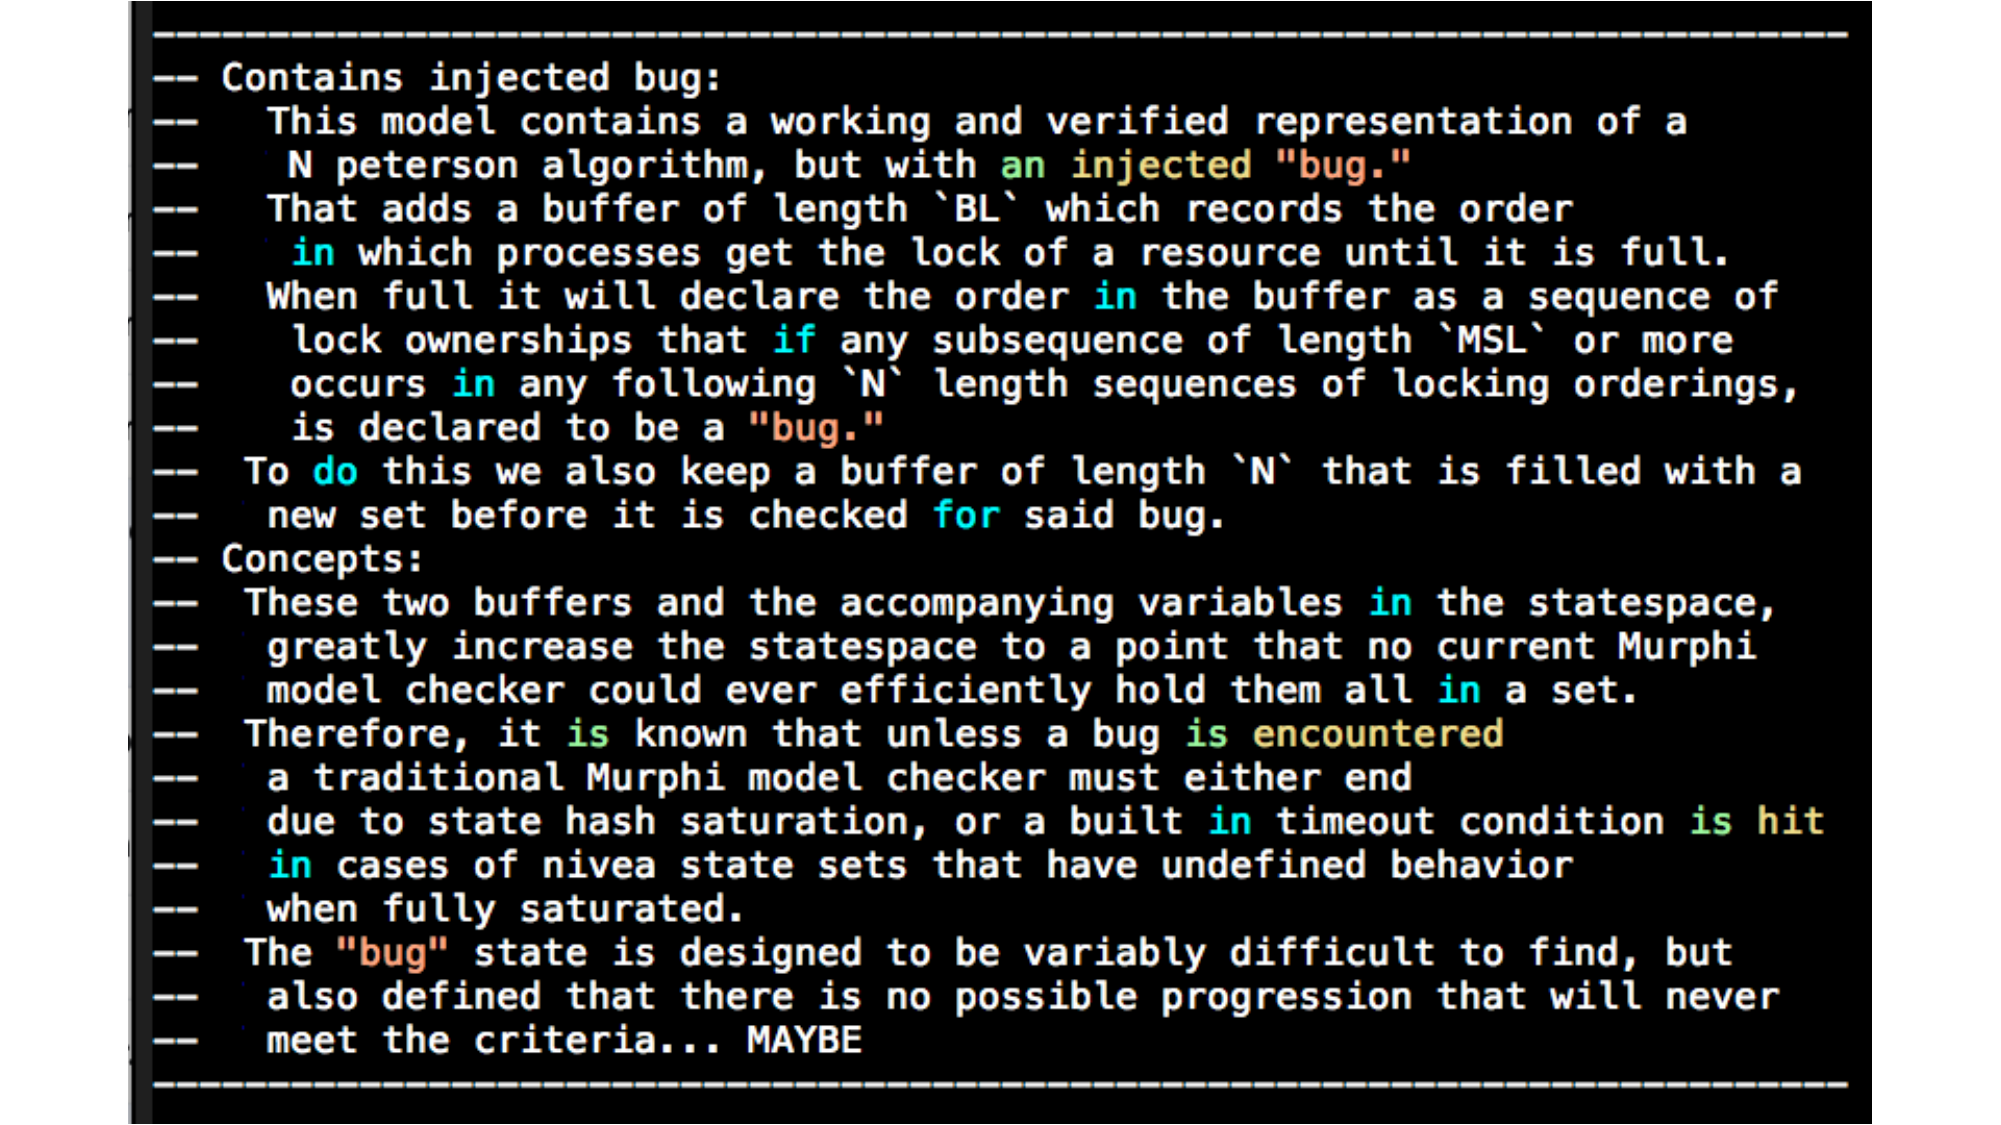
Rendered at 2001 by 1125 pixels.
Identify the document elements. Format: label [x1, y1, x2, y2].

picture [128, 1, 1872, 1124]
